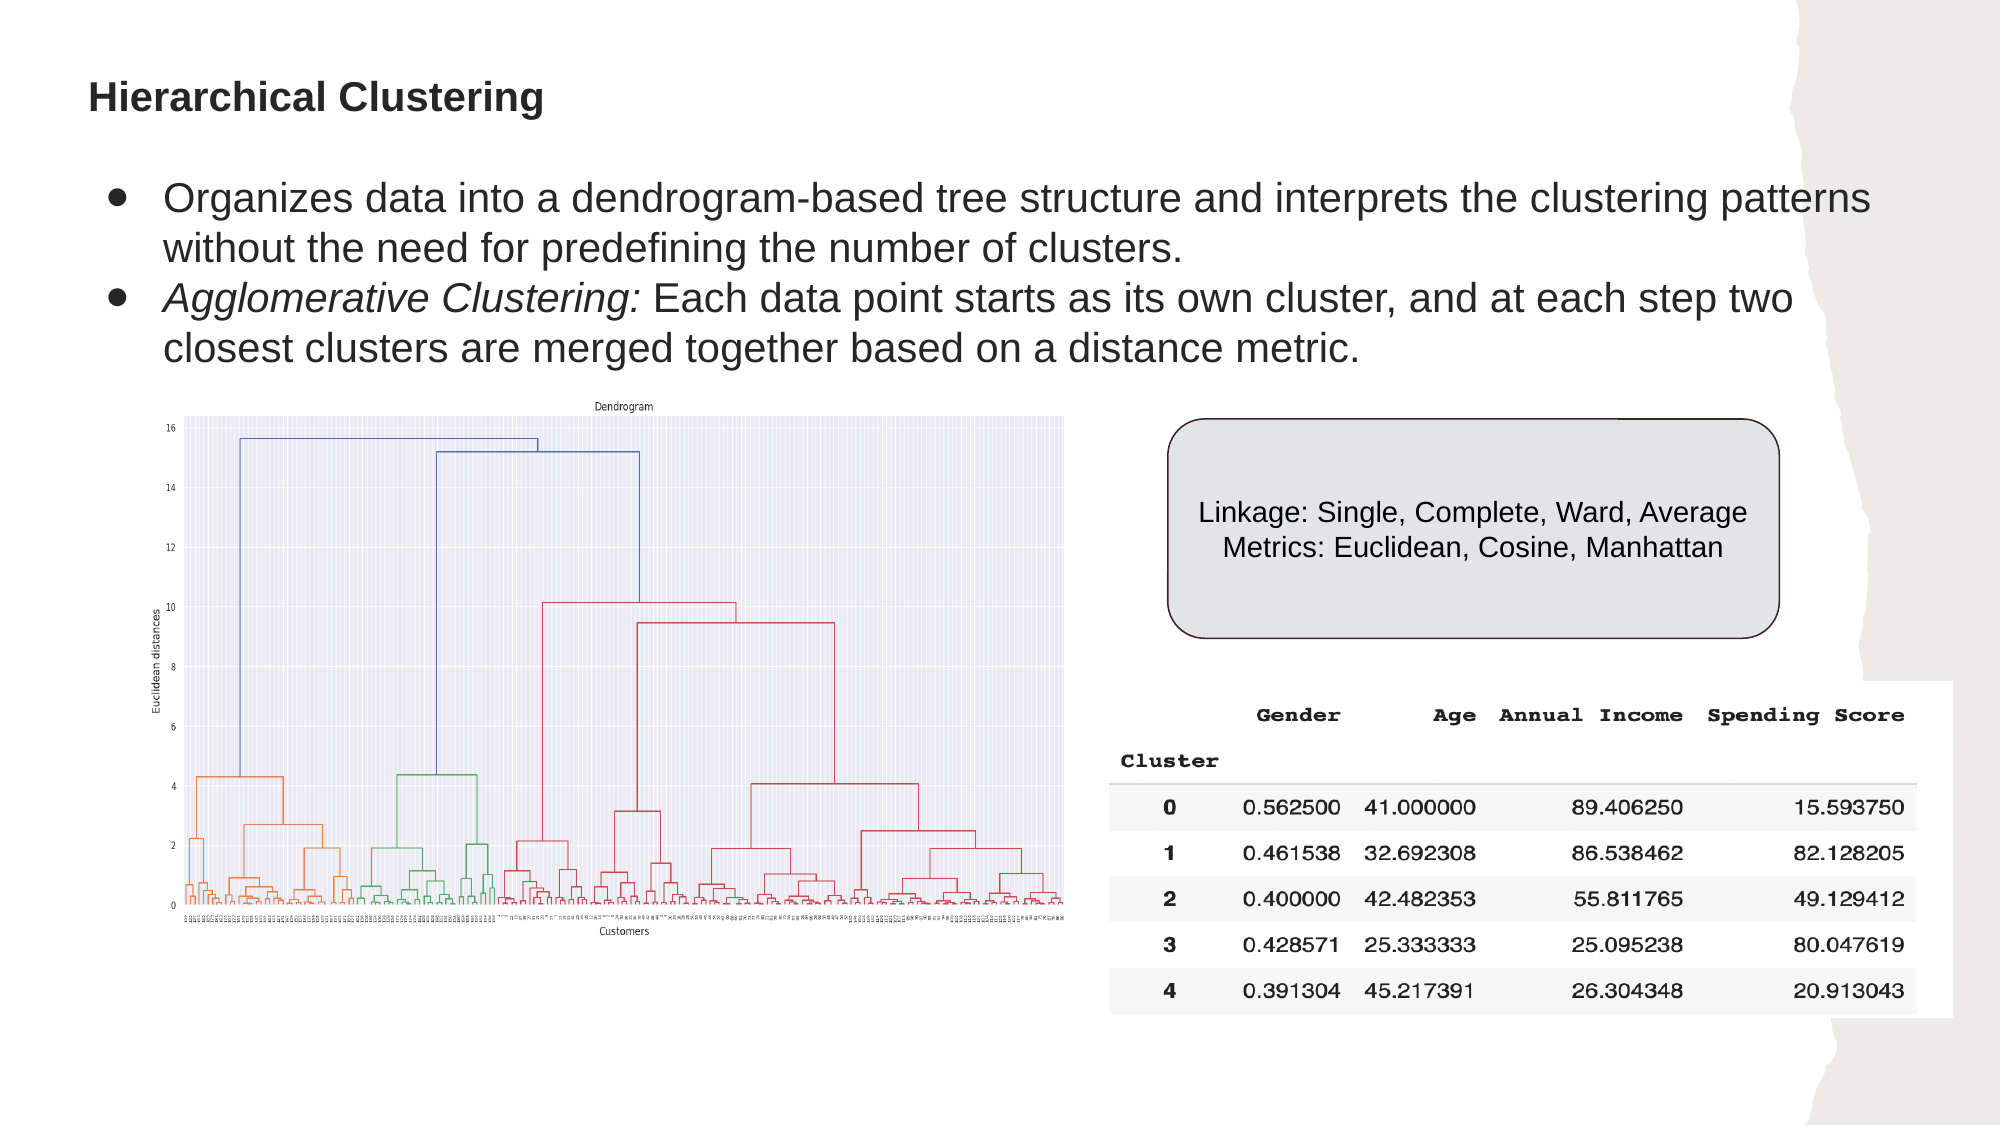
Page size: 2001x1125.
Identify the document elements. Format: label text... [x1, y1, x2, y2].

picture [1099, 0, 2000, 1125]
text_box Linkage: Single, Complete, Ward, Average Metrics: Euclidean, Cosine, Manhattan [1167, 418, 1780, 639]
picture [145, 395, 1070, 944]
text_box Hierarchical Clustering Organizes data into a dendrogram-based tree structure and interprets the clustering patterns without the need for predefining the number of clusters. Agglomerative Clustering: Each data point starts as its own cluster, and at each step two closest clusters are merged together based on a distance metric. [73, 55, 1888, 1077]
